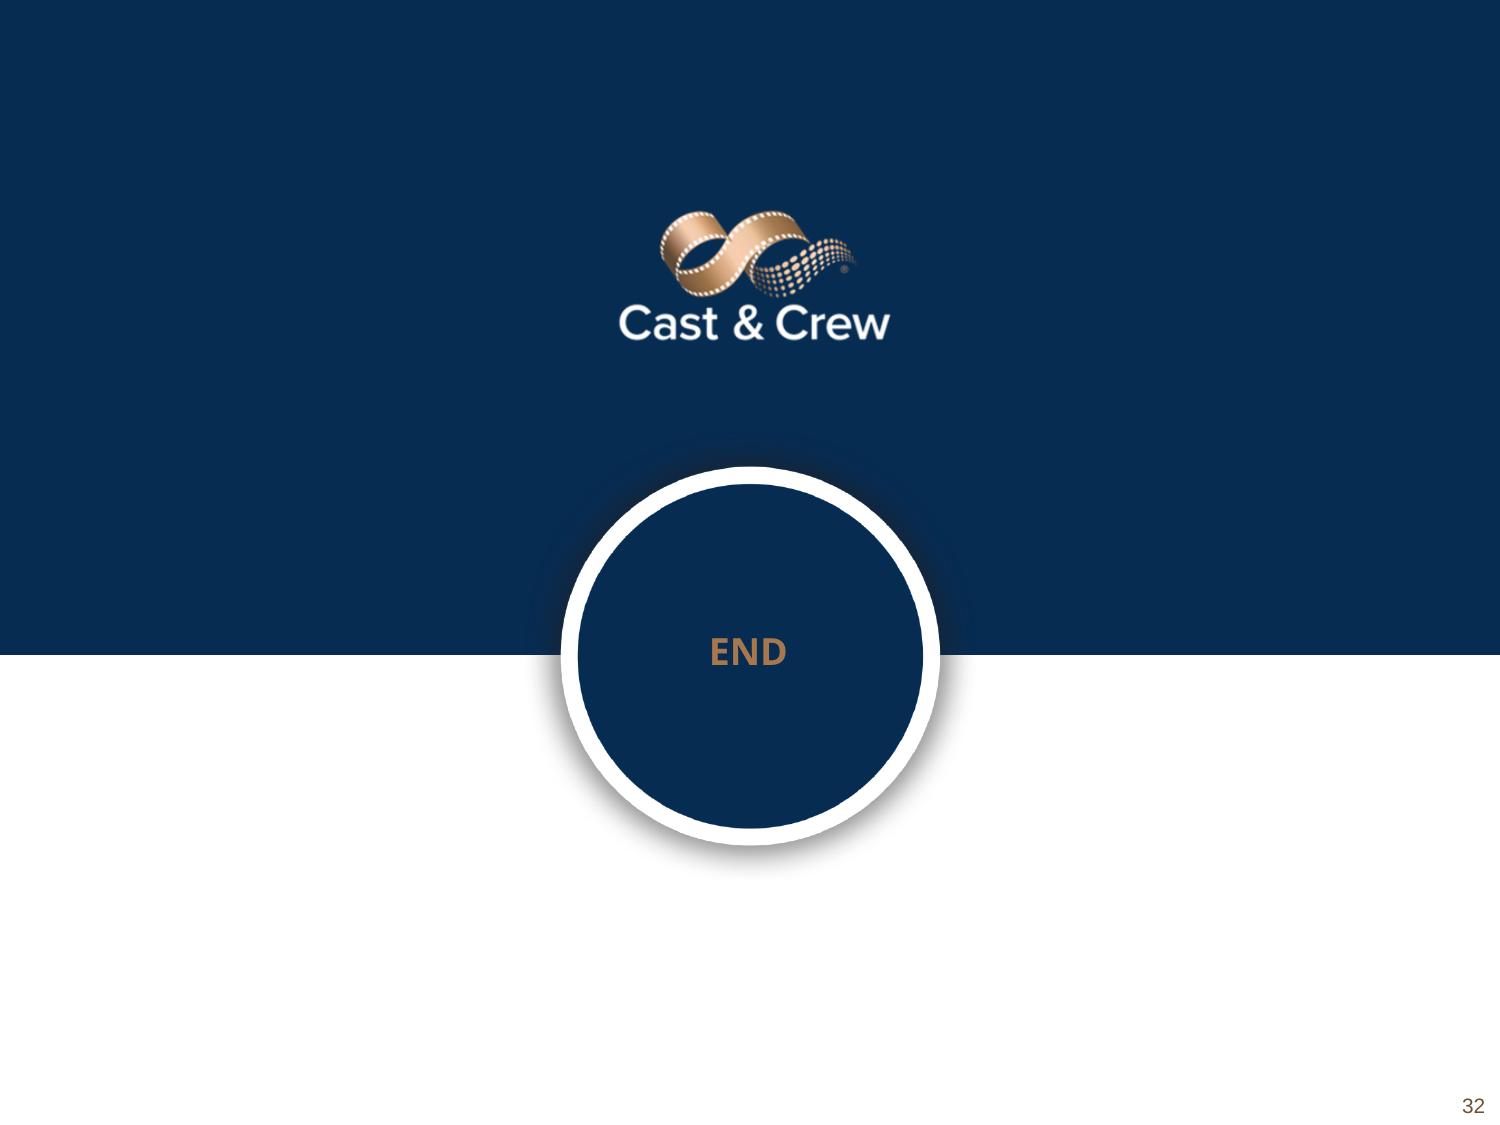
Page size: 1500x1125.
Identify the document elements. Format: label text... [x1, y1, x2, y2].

slide_number 32 [1435, 1065, 1500, 1125]
picture [612, 207, 899, 345]
list End [579, 589, 918, 711]
picture [503, 411, 997, 889]
